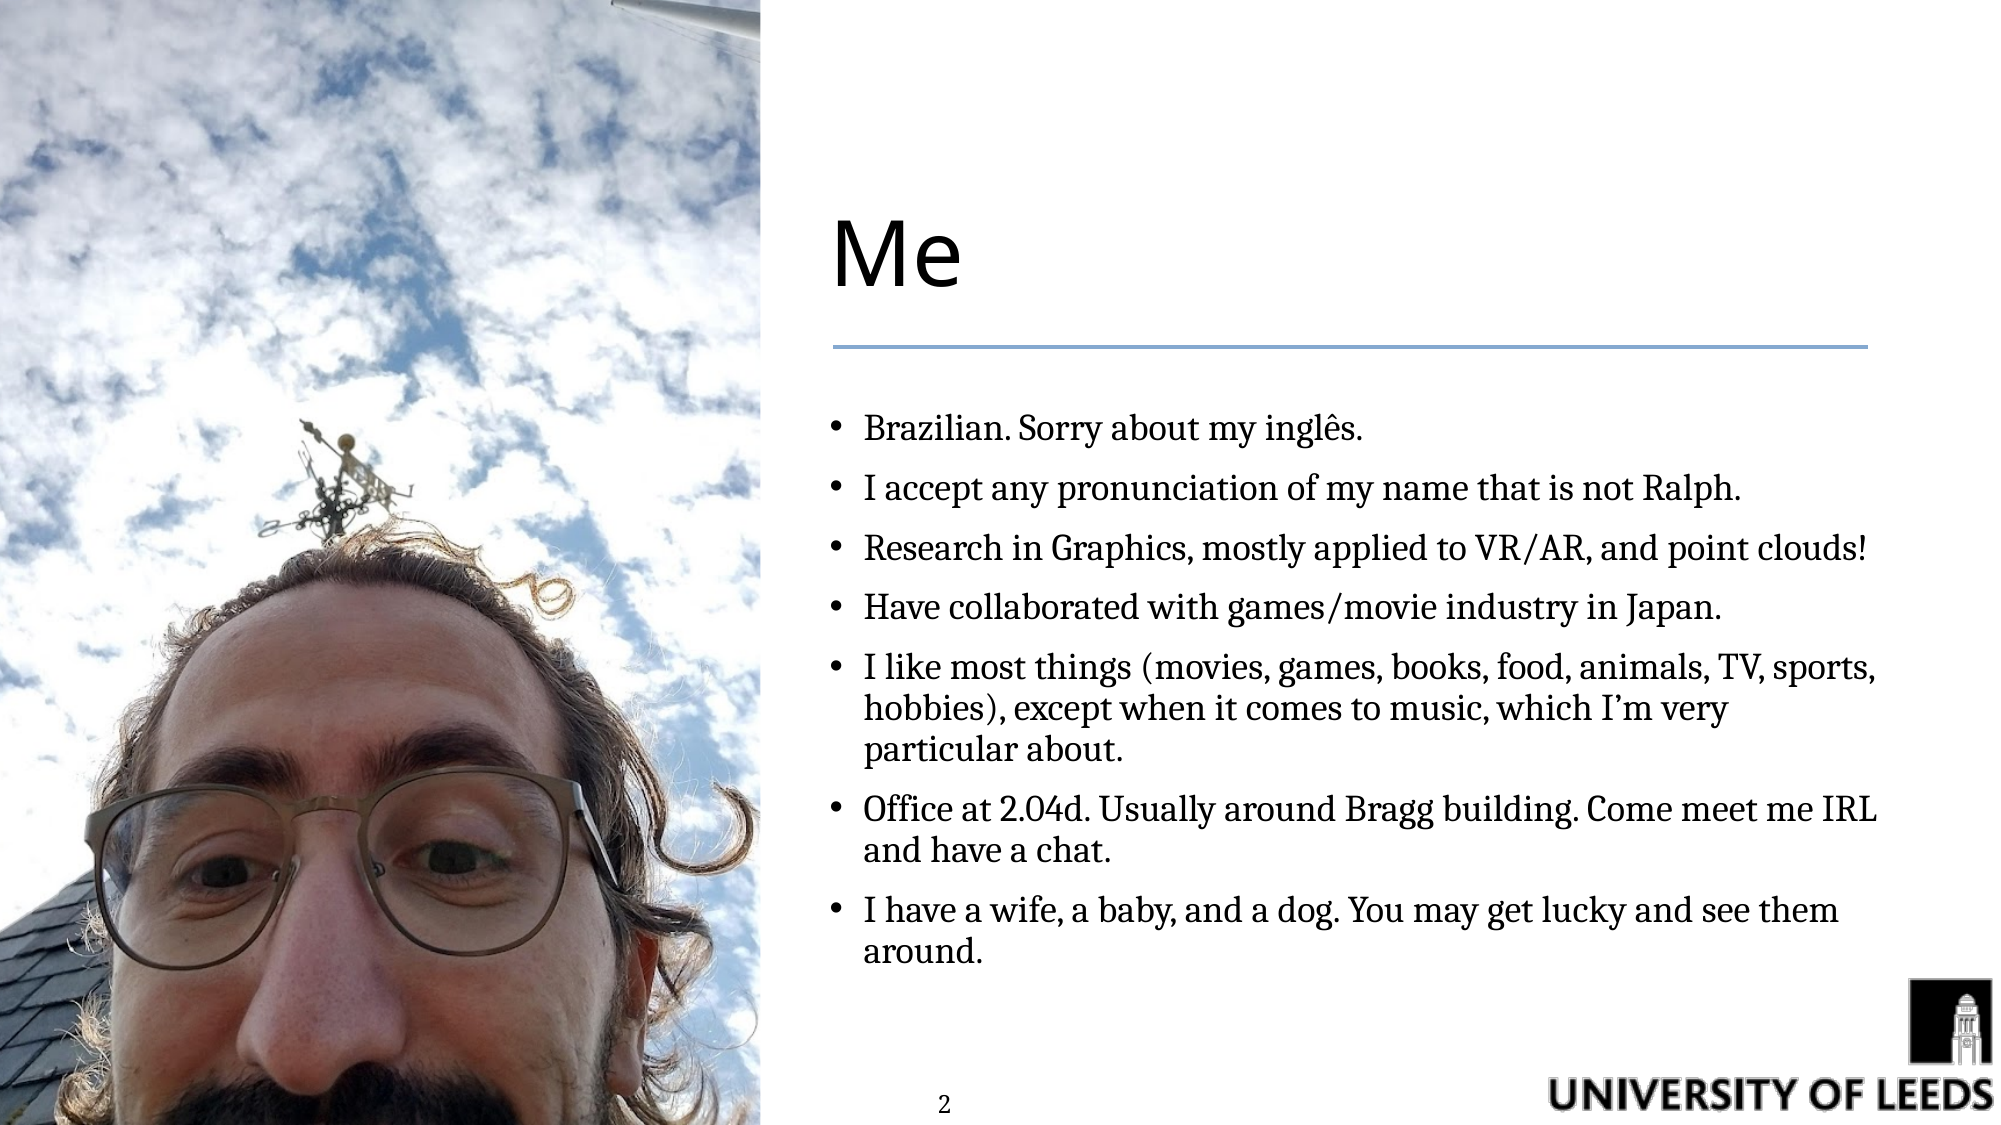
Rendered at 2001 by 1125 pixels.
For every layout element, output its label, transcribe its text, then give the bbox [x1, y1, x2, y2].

list Brazilian. Sorry about my inglês. I accept any pronunciation of my name that is not Ralph. Research in Graphics, mostly applied to VR/AR, and point clouds! Have collaborated with games/movie industry in Japan. I like most things (movies, games, books, food, animals, TV, sports, hobbies), except when it comes to music, which I’m very particular about. Office at 2.04d. Usually around Bragg building. Come meet me IRL and have a chat. I have a wife, a baby, and a dog. You may get lucky and see them around. [814, 399, 1895, 1021]
picture [1543, 930, 2000, 1125]
picture [0, 0, 761, 1125]
title Me [814, 103, 1895, 315]
